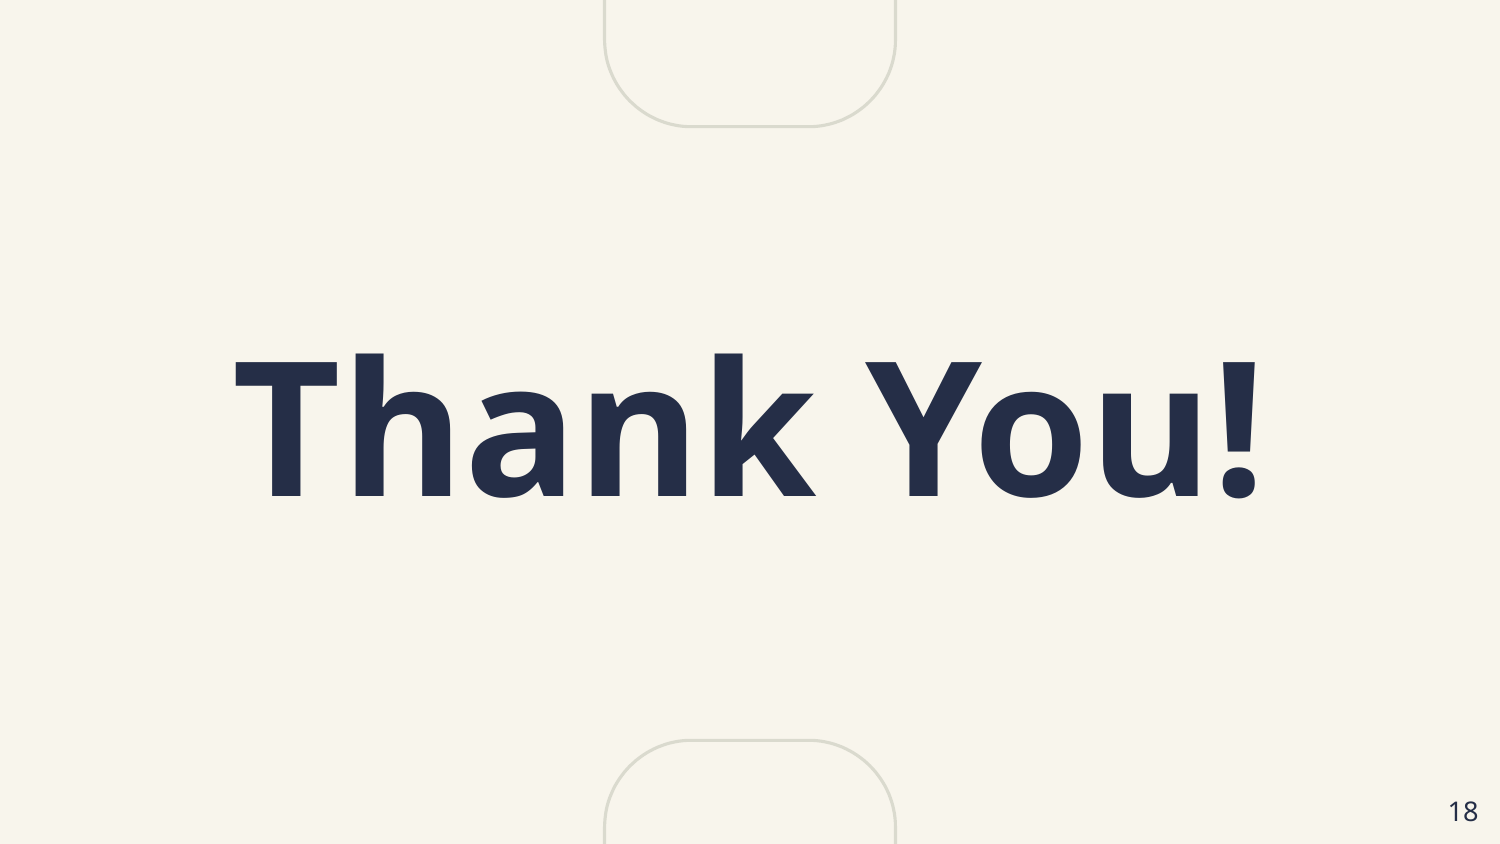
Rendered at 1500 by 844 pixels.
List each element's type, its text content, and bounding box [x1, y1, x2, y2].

title Thank You! [146, 214, 1354, 630]
slide_number ‹#› [1403, 779, 1494, 844]
